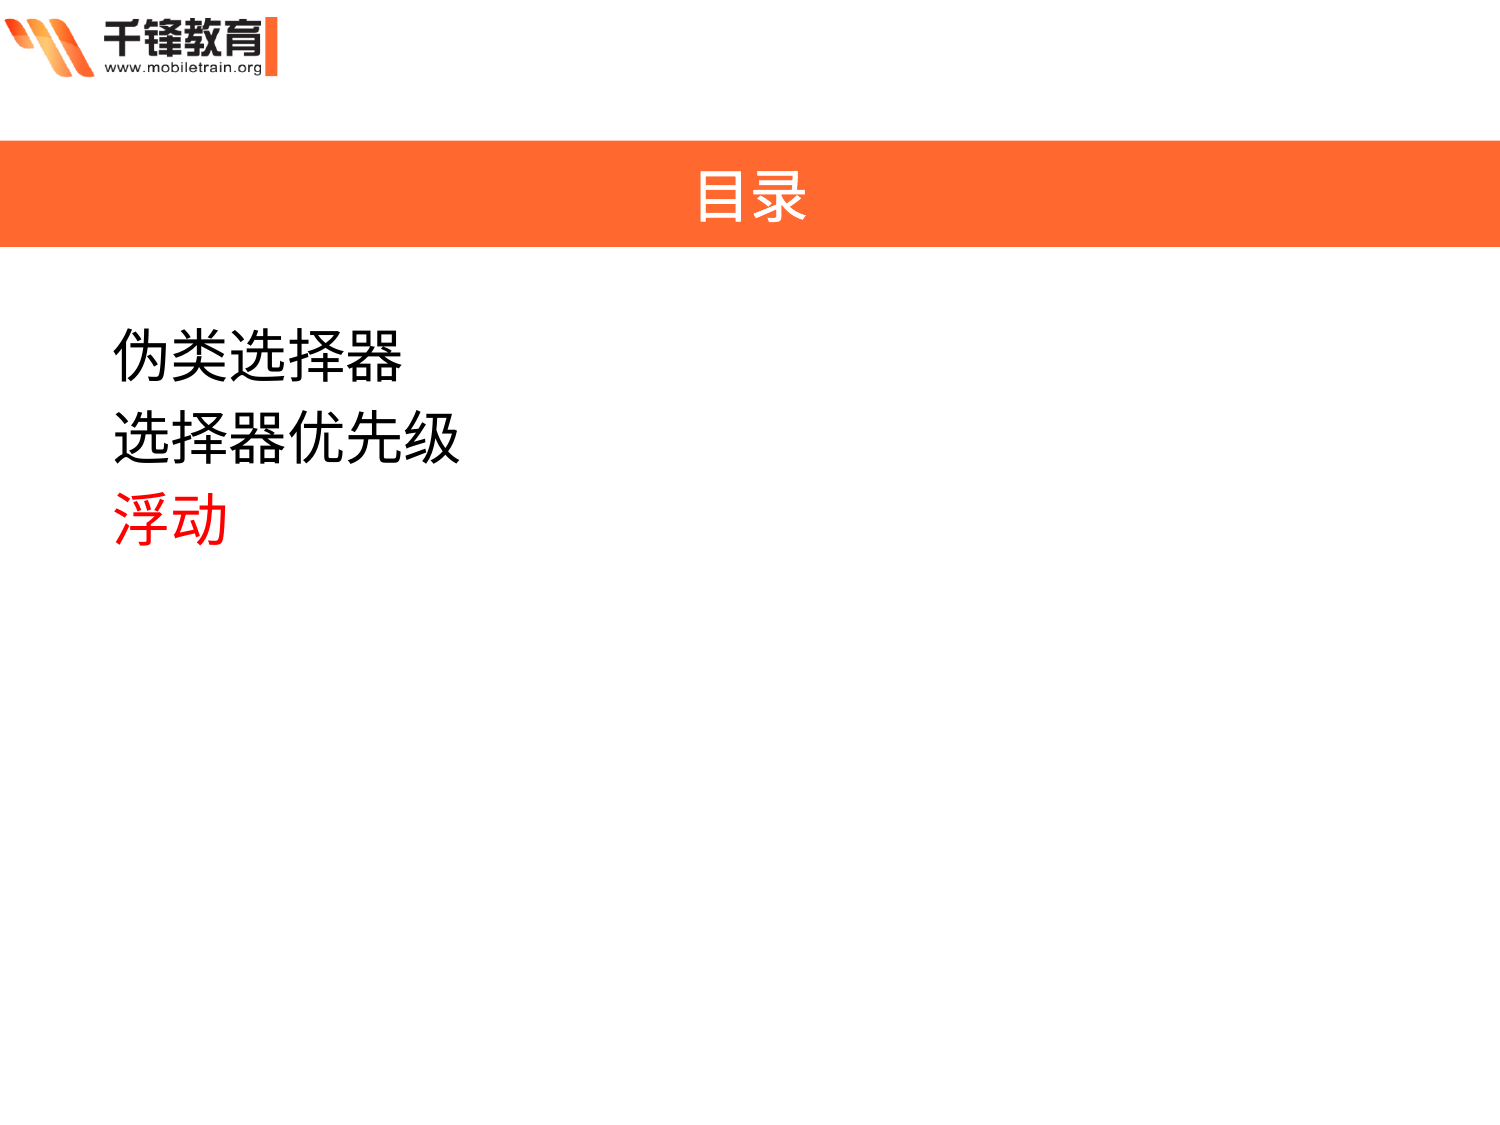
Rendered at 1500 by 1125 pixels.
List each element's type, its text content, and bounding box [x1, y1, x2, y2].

picture [3, 18, 261, 79]
text_box 伪类选择器 选择器优先级 浮动 [74, 312, 1425, 1055]
text_box 目录 [0, 140, 1500, 247]
